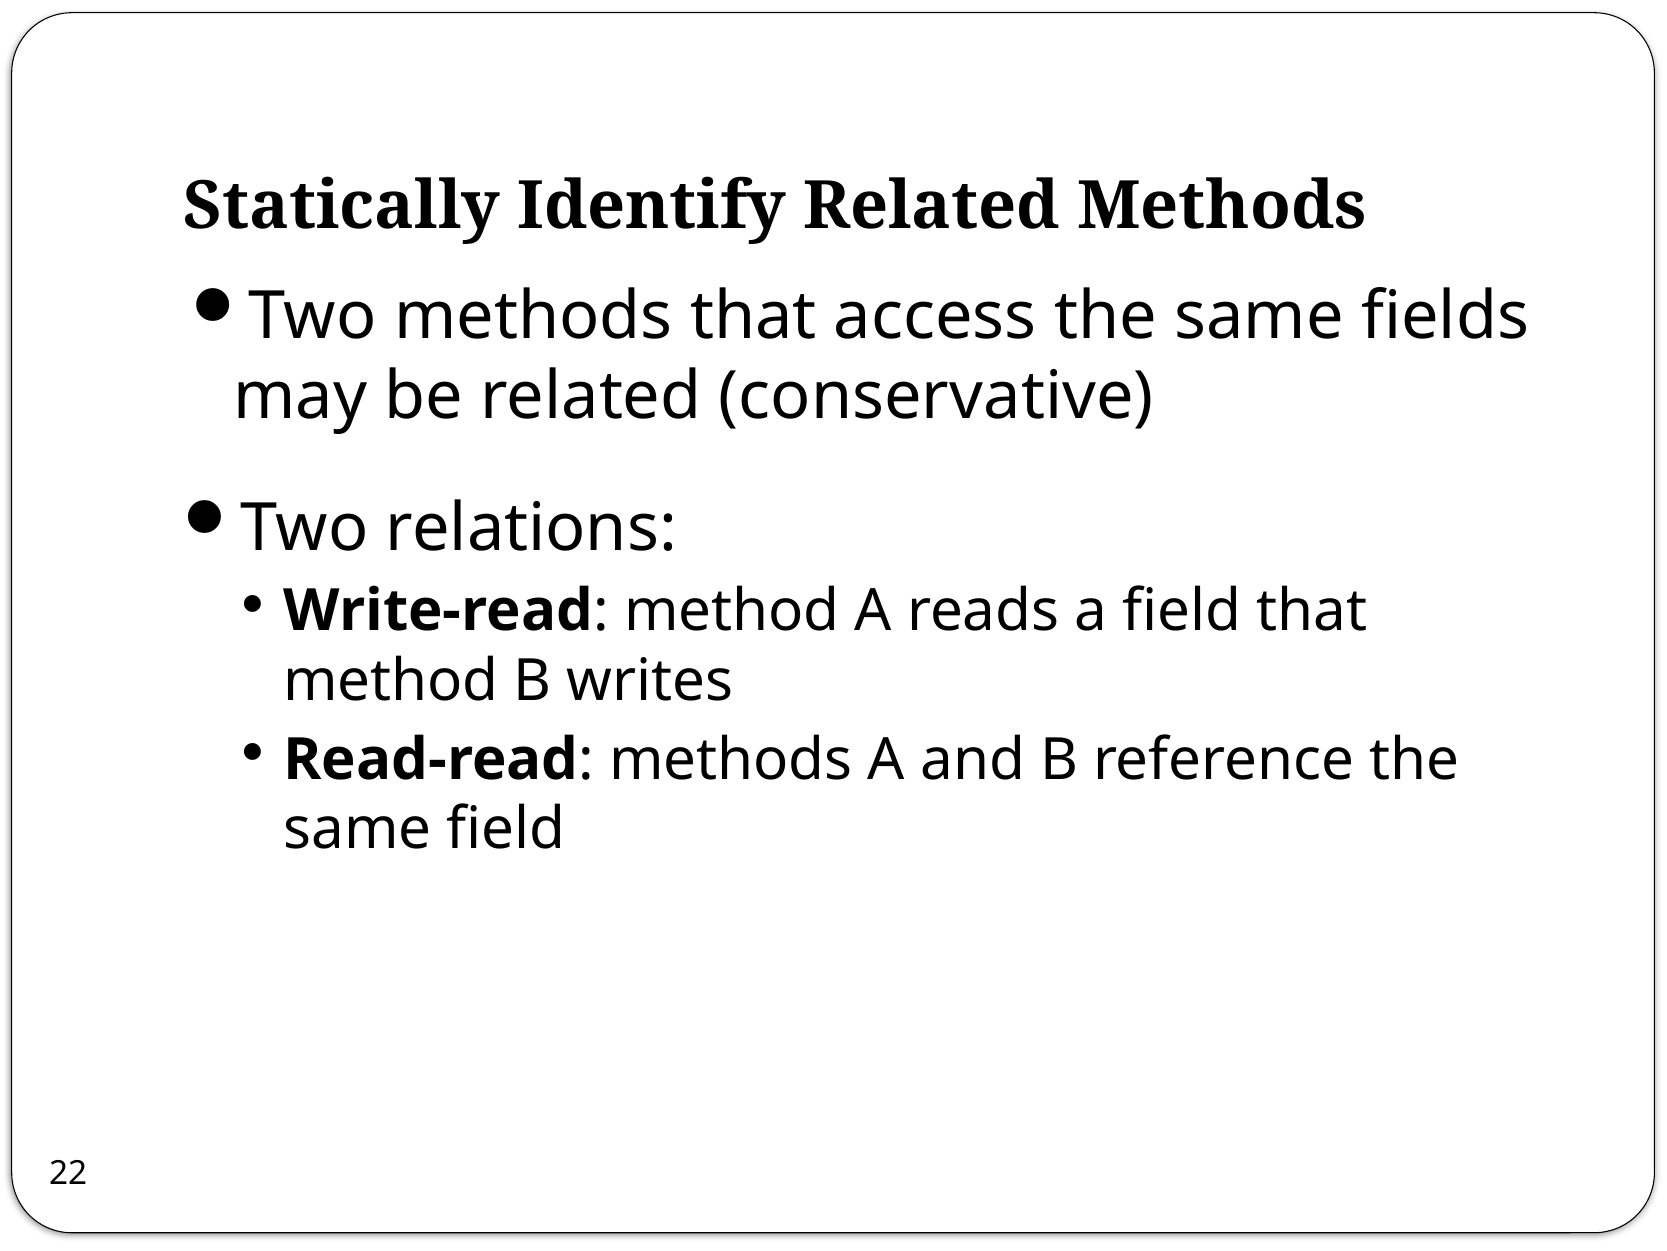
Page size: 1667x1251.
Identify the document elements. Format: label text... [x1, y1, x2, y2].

title Statically Identify Related Methods [166, 49, 1584, 259]
slide_number 22 [26, 1132, 110, 1216]
list Two methods that access the same fields may be related (conservative) Two relations: Write-read: method A reads a field that method B writes Read-read: methods A and B reference the same field [166, 263, 1584, 1098]
